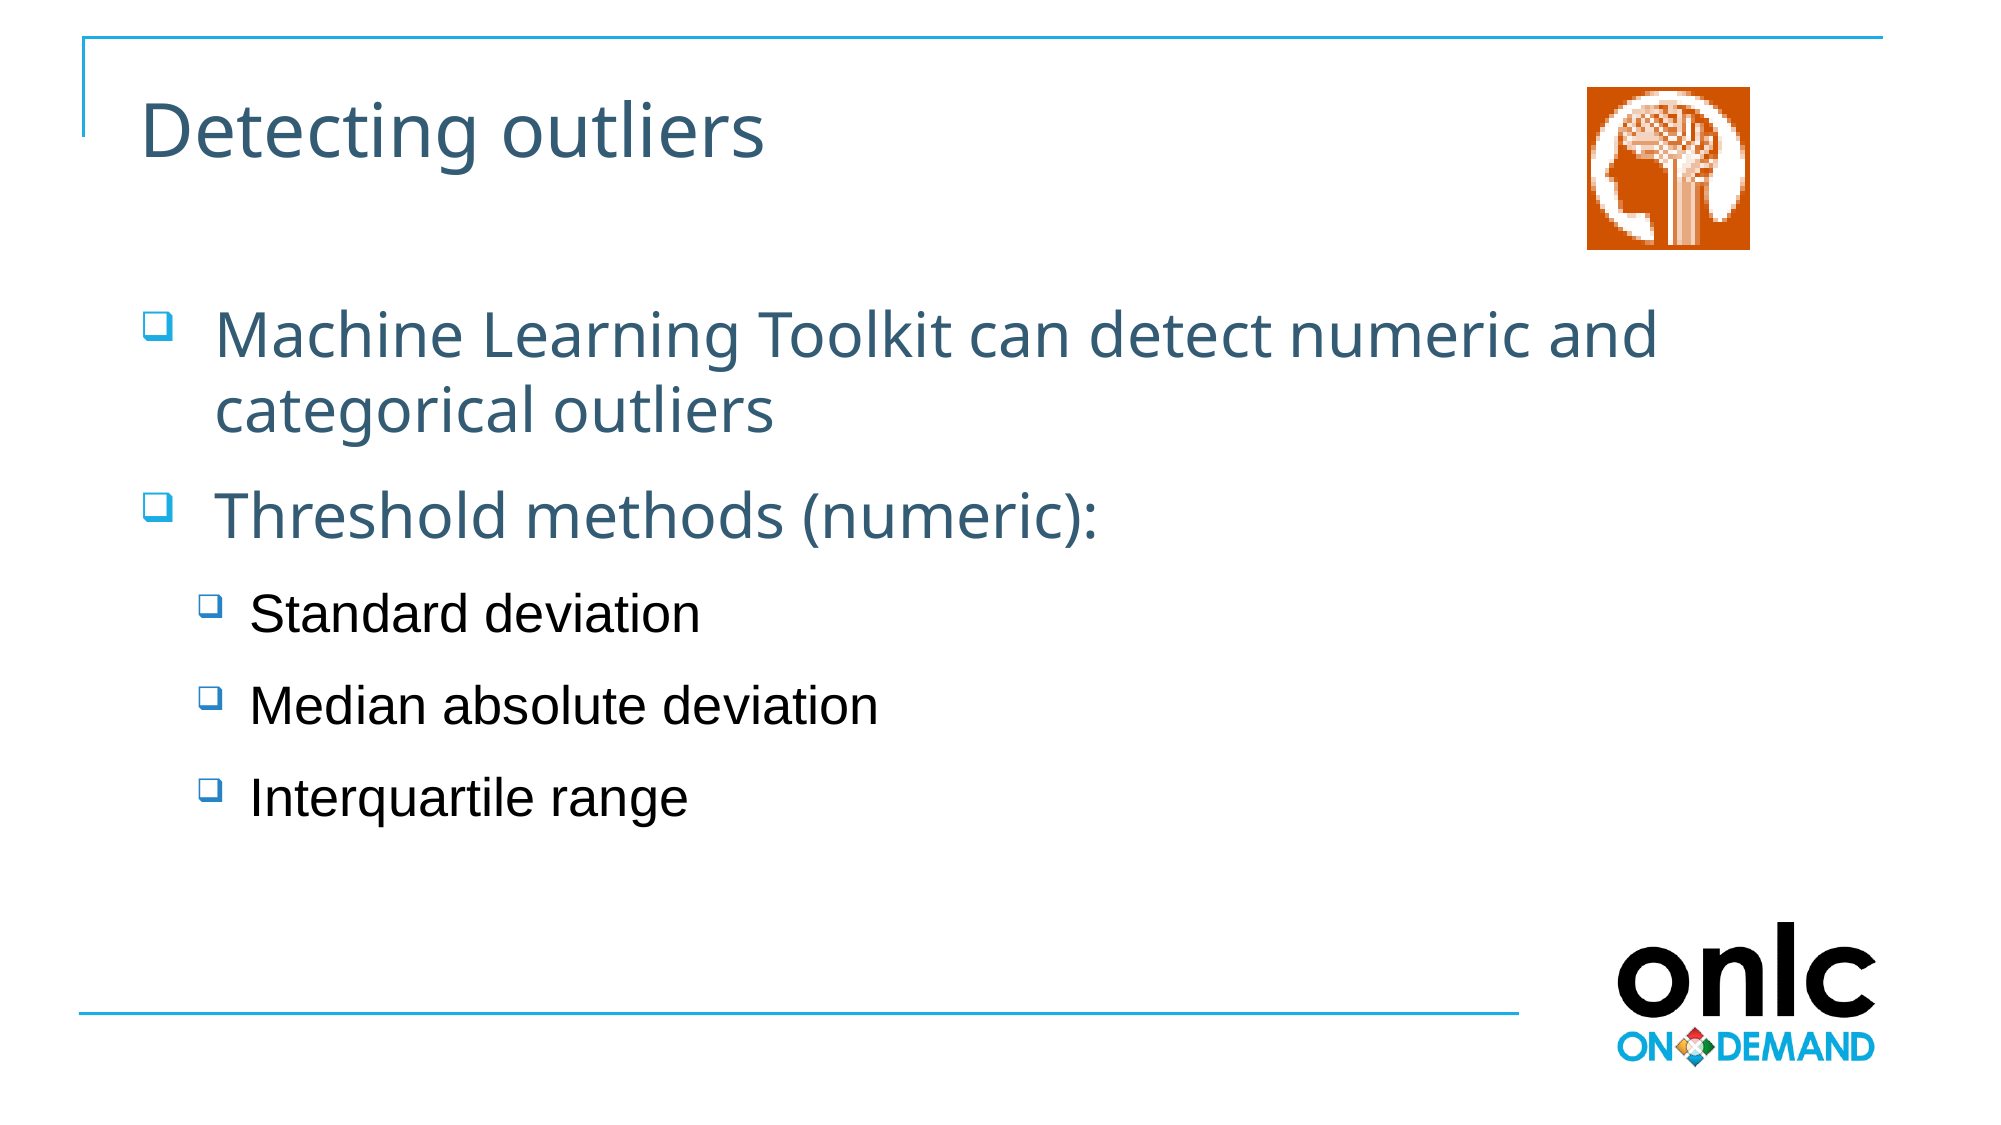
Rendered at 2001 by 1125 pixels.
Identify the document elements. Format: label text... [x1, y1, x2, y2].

picture [1609, 913, 1884, 1076]
list Machine Learning Toolkit can detect numeric and categorical outliers Threshold methods (numeric): Standard deviation Median absolute deviation Interquartile range [125, 287, 1875, 900]
title Detecting outliers [125, 75, 1875, 262]
picture [1587, 86, 1751, 250]
